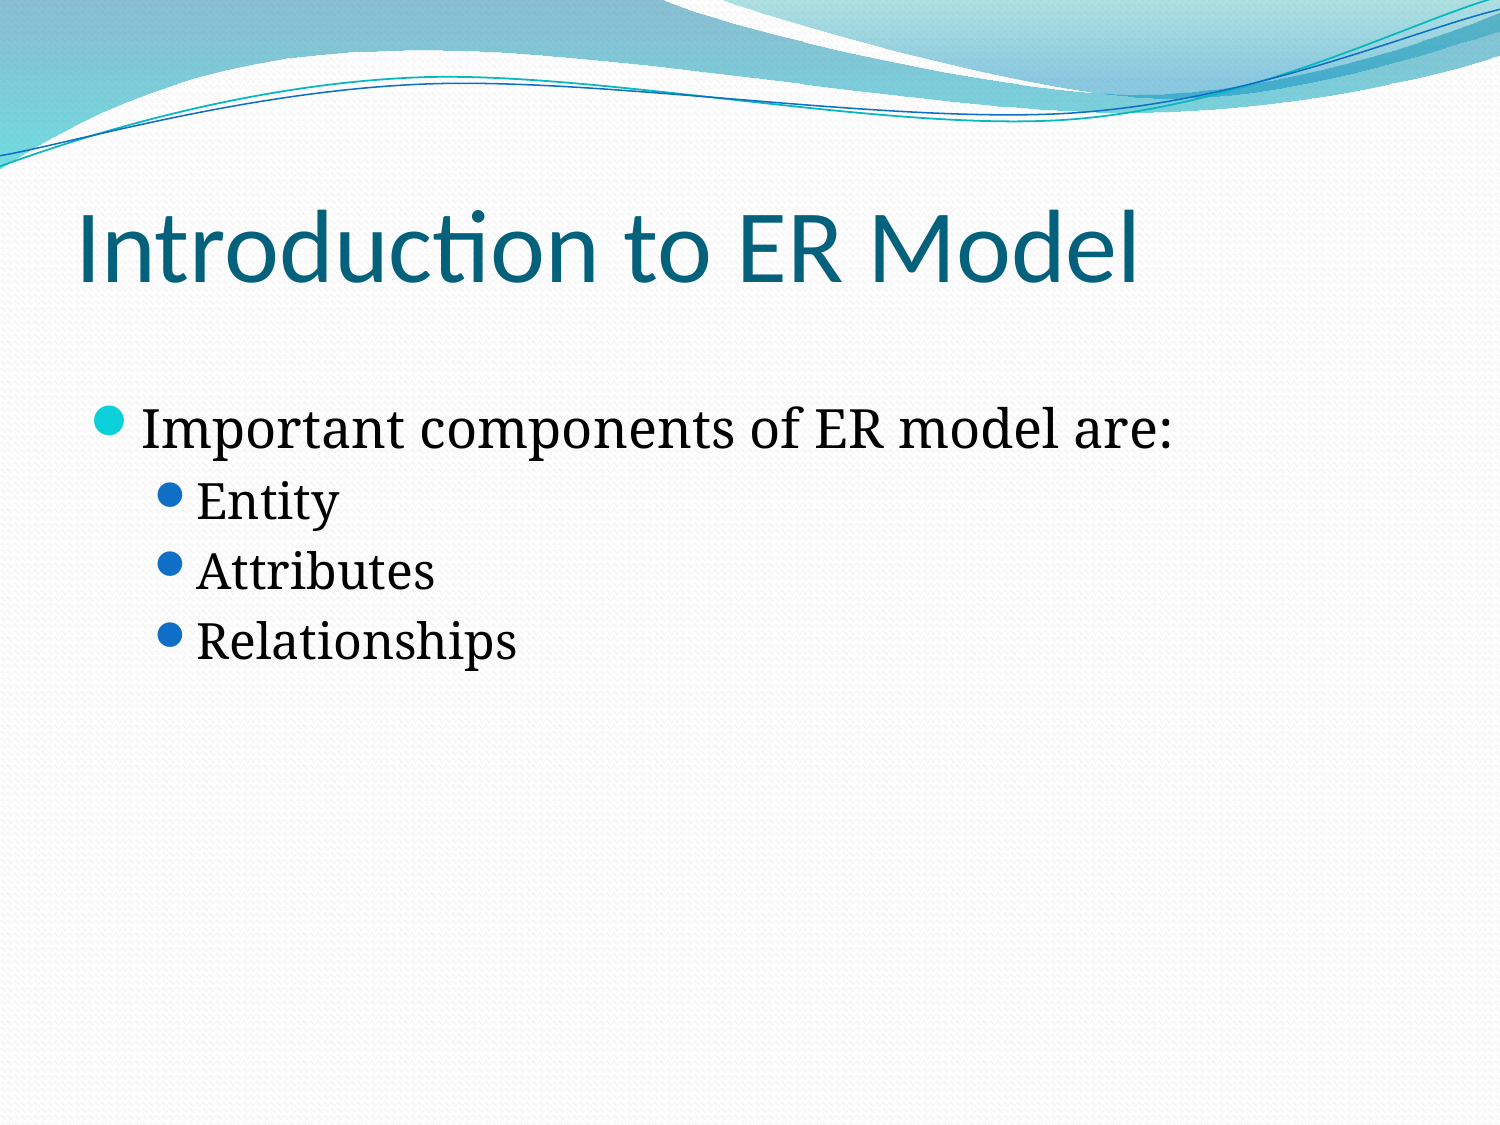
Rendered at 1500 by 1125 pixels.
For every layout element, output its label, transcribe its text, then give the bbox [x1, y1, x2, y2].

title Introduction to ER Model [75, 115, 1425, 303]
list Important components of ER model are: Entity Attributes Relationships [75, 387, 1425, 845]
